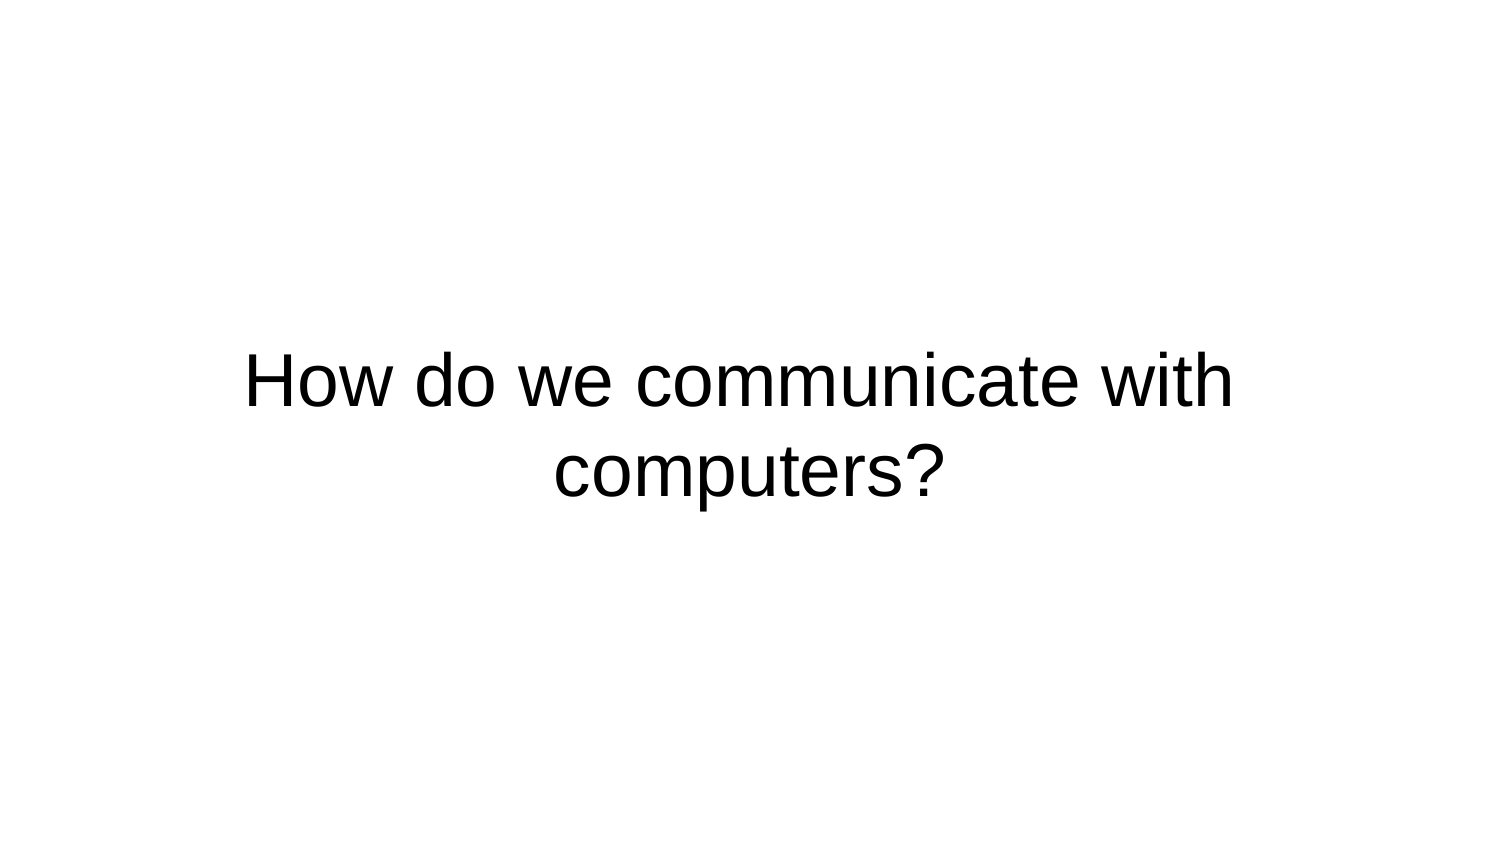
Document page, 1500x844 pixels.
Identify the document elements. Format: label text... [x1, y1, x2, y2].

title How do we communicate with computers? [51, 352, 1449, 491]
